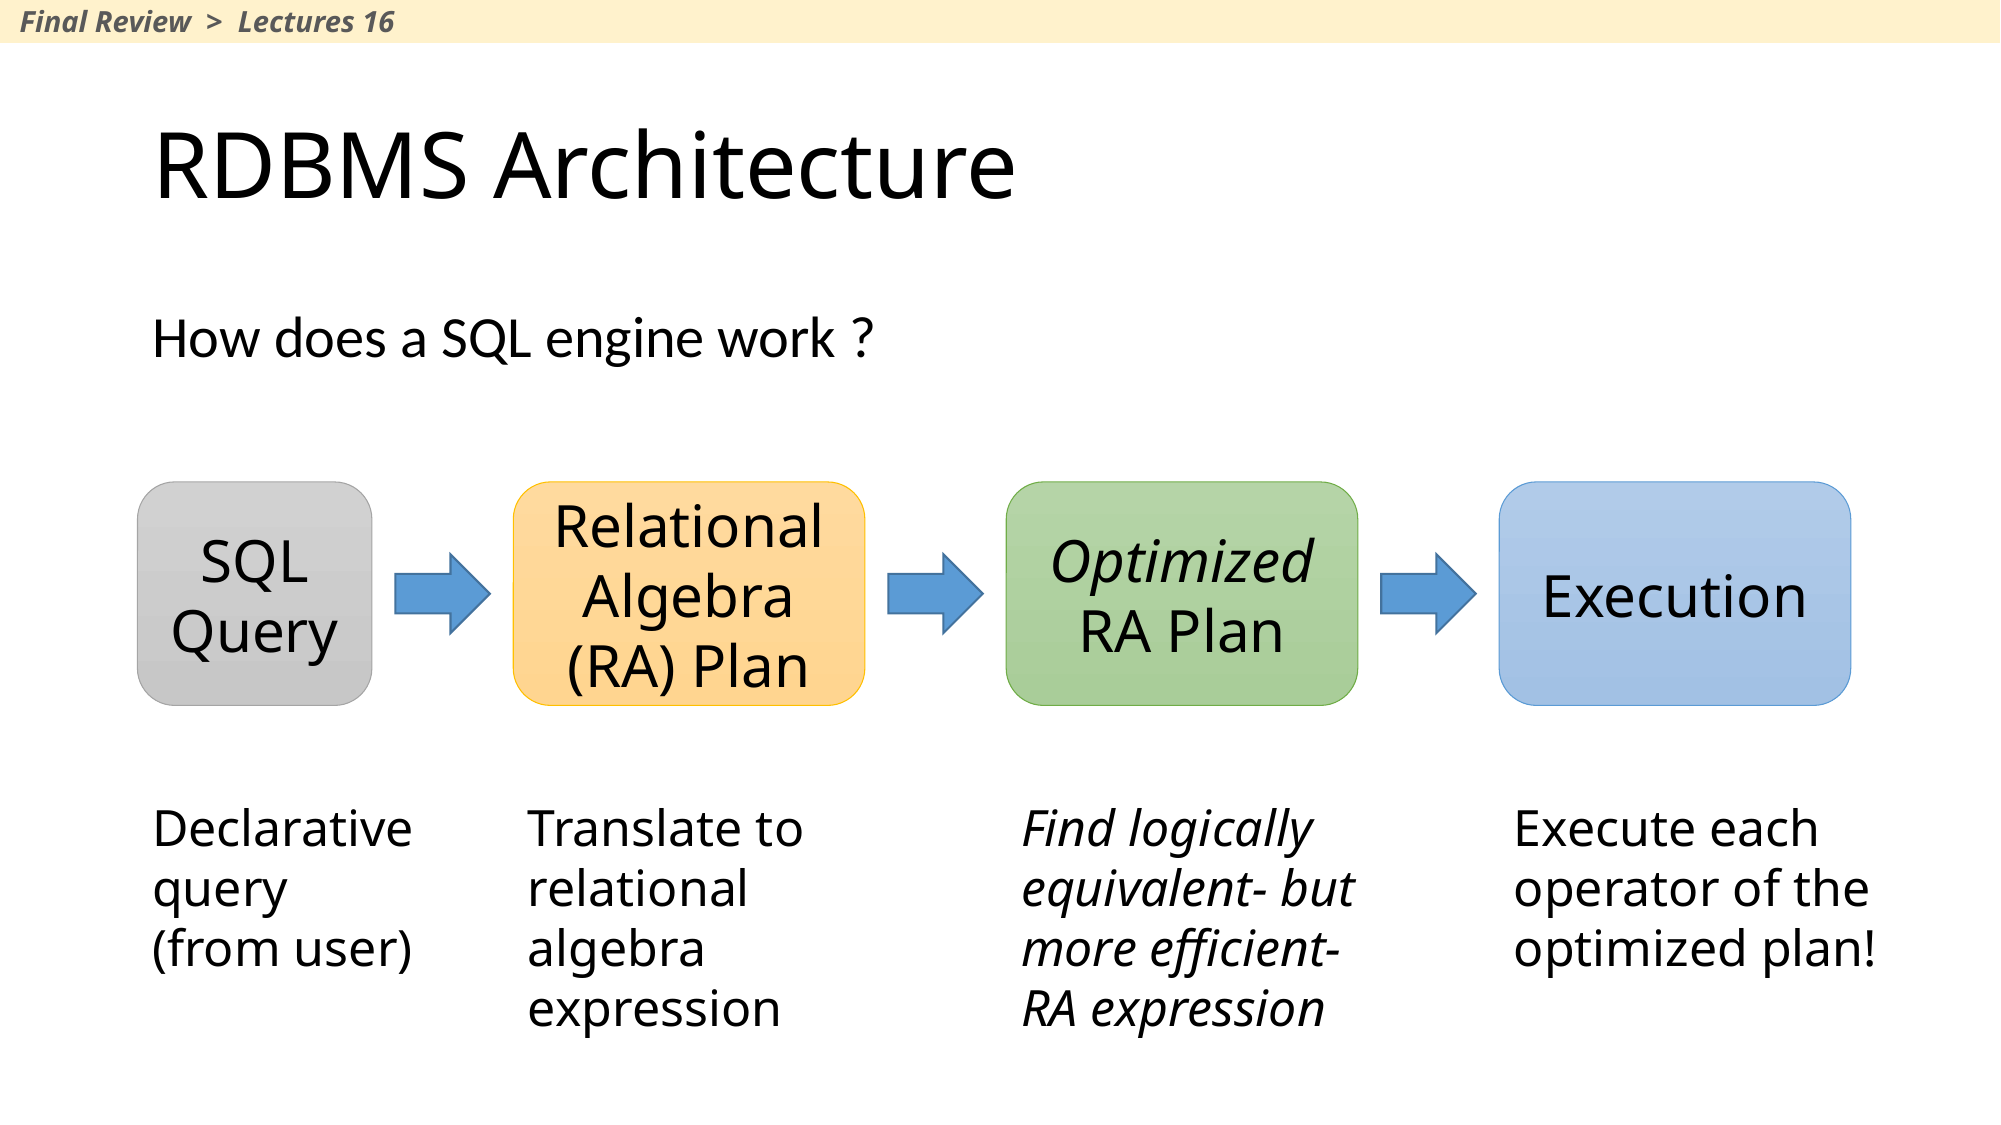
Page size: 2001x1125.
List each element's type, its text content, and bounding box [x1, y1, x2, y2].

list How does a SQL engine work ? [137, 299, 1863, 399]
text_box [394, 551, 492, 636]
text_box Execution [1498, 481, 1852, 706]
title RDBMS Architecture [137, 59, 1863, 278]
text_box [0, 0, 2000, 47]
text_box SQL Query [136, 481, 373, 706]
text_box Declarative query (from user) [137, 788, 436, 984]
text_box Optimized RA Plan [1005, 481, 1359, 706]
text_box Translate to relational algebra expression [513, 788, 919, 1044]
text_box [887, 551, 985, 636]
text_box [1380, 551, 1478, 636]
text_box Relational Algebra (RA) Plan [512, 481, 866, 706]
text_box Find logically equivalent- but more efficient- RA expression [1006, 788, 1412, 1044]
text_box Execute each operator of the optimized plan! [1499, 788, 1905, 984]
